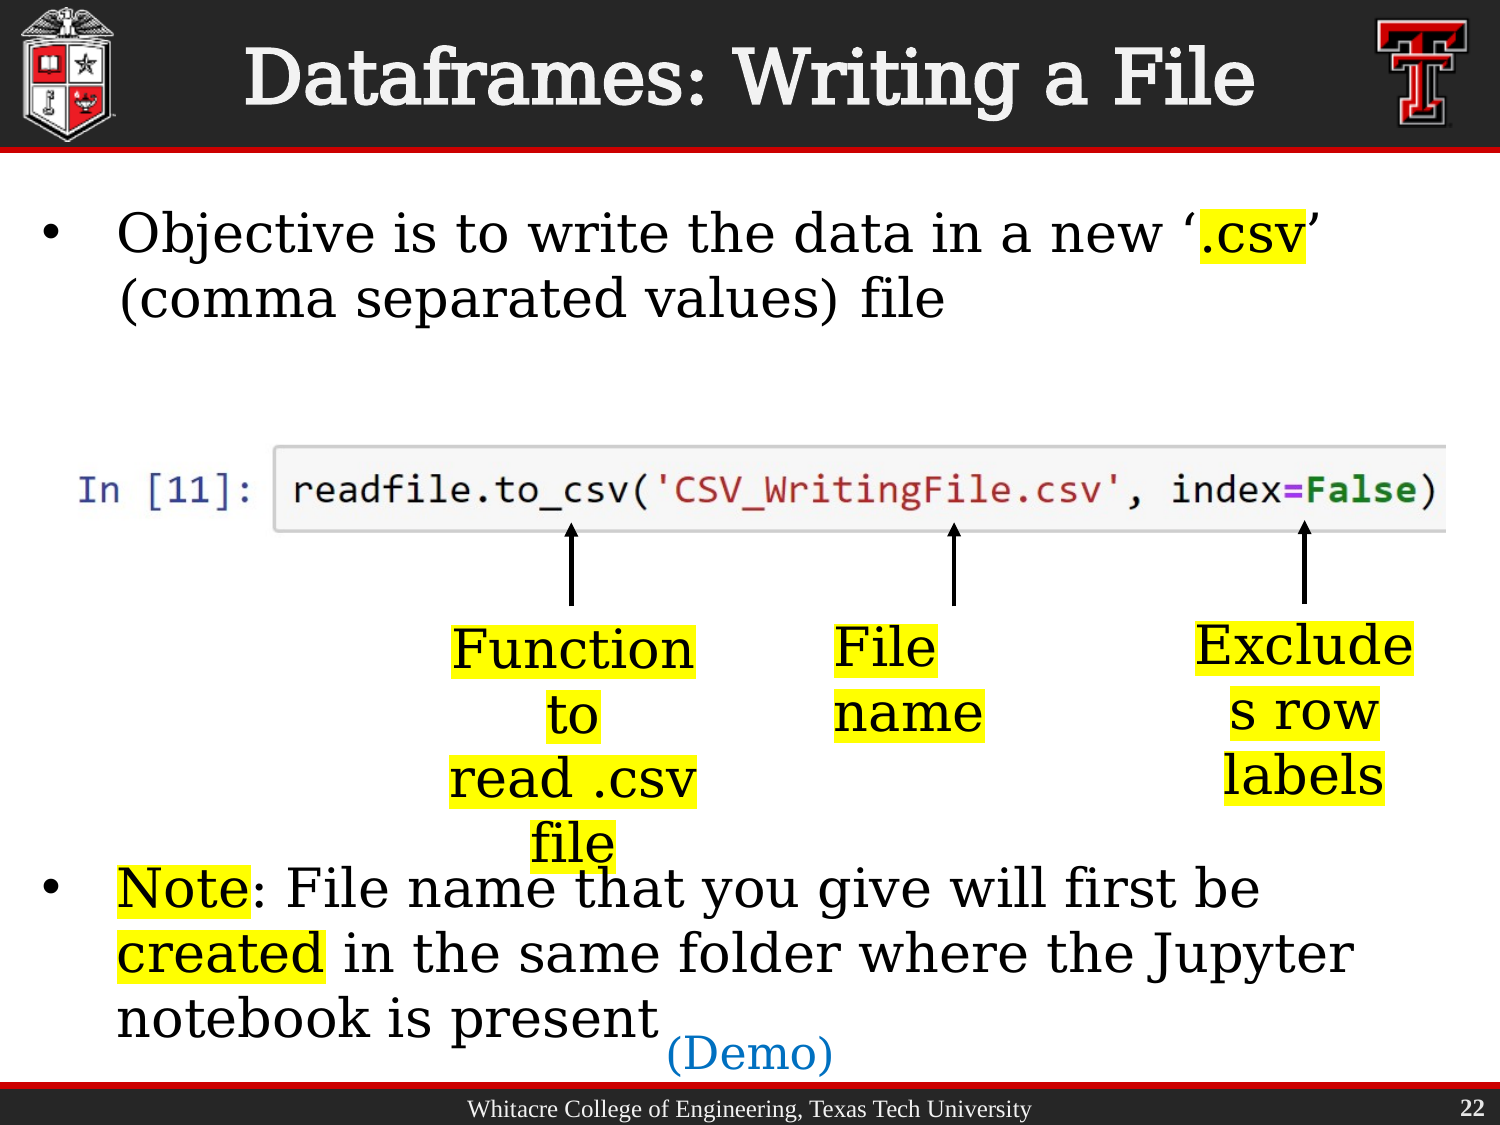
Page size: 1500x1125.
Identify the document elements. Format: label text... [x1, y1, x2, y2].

text_box File name [819, 605, 1090, 750]
text_box Function to read .csv file [409, 606, 737, 845]
picture [1373, 14, 1472, 128]
slide_number 22 [1392, 1086, 1500, 1125]
text_box Objective is to write the data in a new ‘.csv’ (comma separated values) file [26, 190, 1469, 336]
text_box Excludes row labels [1169, 602, 1440, 813]
text_box (Demo) [648, 1016, 852, 1086]
text_box Note: File name that you give will first be created in the same folder where the Jupyter notebook is present [26, 845, 1444, 1056]
picture [21, 7, 116, 142]
picture [75, 432, 1446, 541]
title Dataframes: Writing a File [151, 6, 1349, 141]
